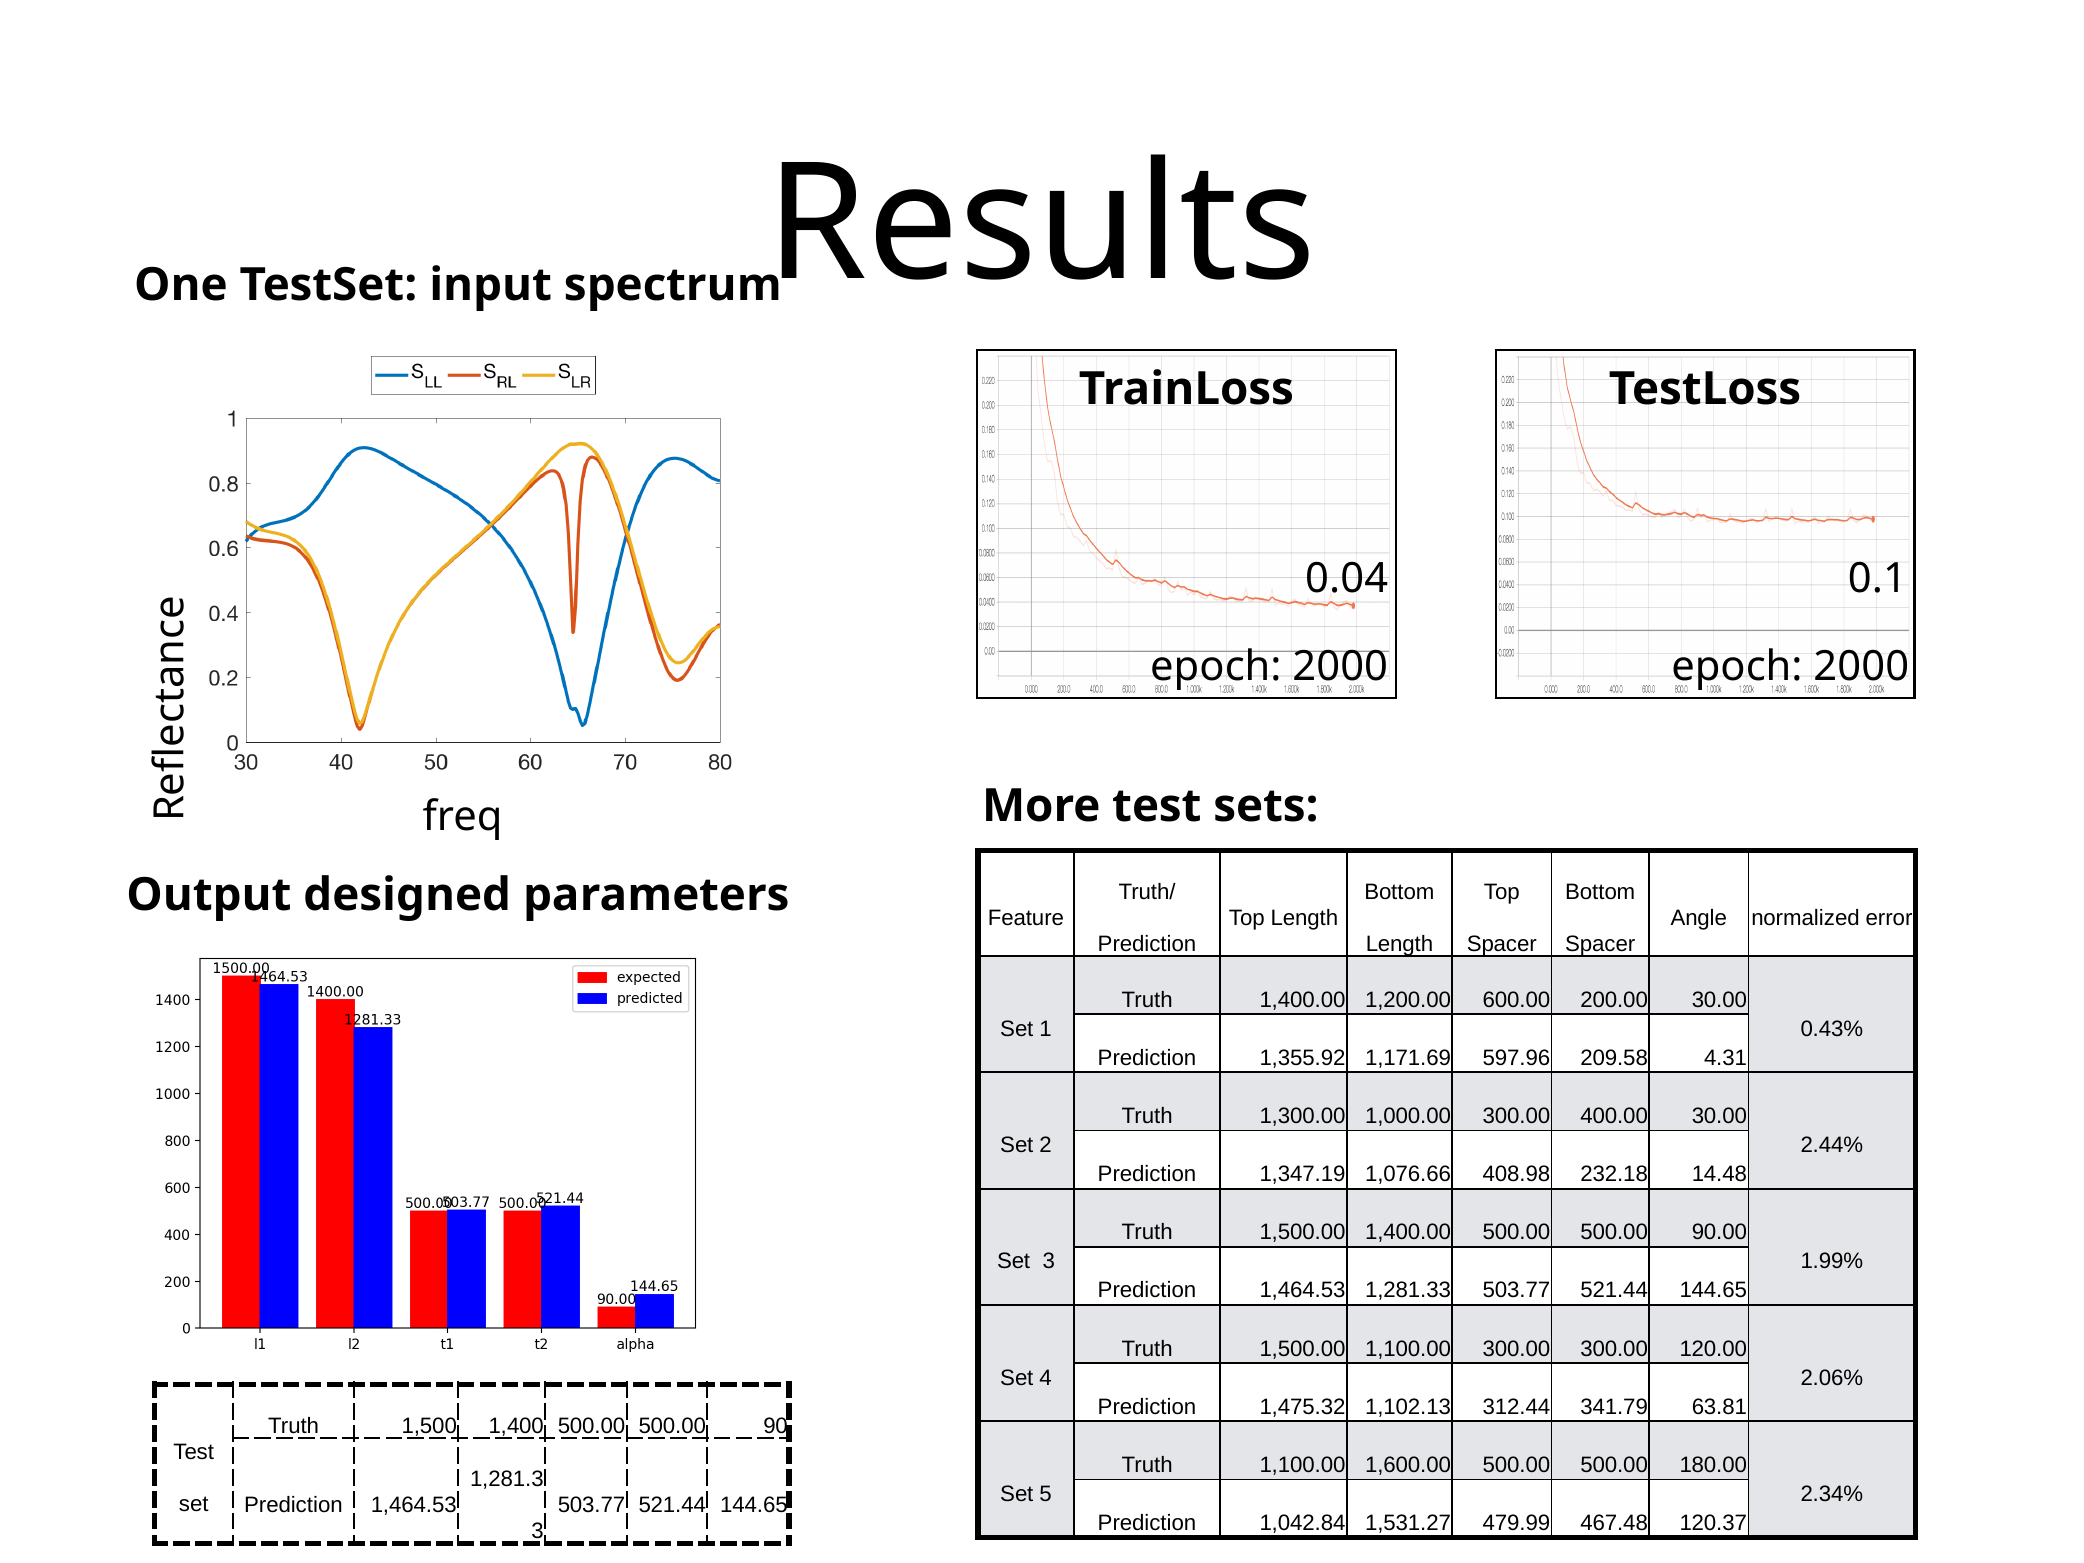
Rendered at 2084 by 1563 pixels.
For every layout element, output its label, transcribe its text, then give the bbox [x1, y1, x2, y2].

table_cell 30.00 [1650, 957, 1748, 1013]
table_cell 4.31 [1650, 1015, 1748, 1071]
table_cell 180.00 [1650, 1422, 1748, 1479]
table_cell 1,100.00 [1348, 1306, 1451, 1362]
table_cell 232.18 [1552, 1131, 1648, 1188]
table_header Truth [233, 1384, 354, 1438]
table_cell 1,300.00 [1221, 1073, 1346, 1130]
table_cell 1,281.33 [1348, 1248, 1451, 1304]
table_cell 90.00 [1650, 1190, 1748, 1246]
table_cell Set 1 [981, 957, 1073, 1071]
table_header 1,500 [354, 1384, 458, 1438]
table_cell 500.00 [1453, 1422, 1551, 1479]
table_cell 0.43% [1749, 957, 1913, 1071]
table_cell 408.98 [1453, 1131, 1551, 1188]
table_cell 479.99 [1453, 1480, 1551, 1535]
table_cell 467.48 [1552, 1480, 1648, 1535]
table_cell 2.44% [1749, 1073, 1913, 1188]
table_cell 1,500.00 [1221, 1190, 1346, 1246]
table_cell Set 4 [981, 1306, 1073, 1420]
table_cell 312.44 [1453, 1364, 1551, 1420]
table_cell Truth [1075, 1422, 1219, 1479]
table_header Feature [981, 853, 1073, 955]
table_header Top Length [1221, 853, 1346, 955]
table_cell 14.48 [1650, 1131, 1748, 1188]
table_header 500.00 [627, 1384, 707, 1438]
table_cell Prediction [1075, 1015, 1219, 1071]
table_cell 300.00 [1453, 1306, 1551, 1362]
table_cell Truth [1075, 957, 1219, 1013]
table_header Angle [1650, 853, 1748, 955]
table_cell 1,464.53 [354, 1438, 458, 1543]
table_cell 500.00 [1453, 1190, 1551, 1246]
table_cell 120.00 [1650, 1306, 1748, 1362]
table_cell 1,076.66 [1348, 1131, 1451, 1188]
table_cell Truth [1075, 1190, 1219, 1246]
table_cell 597.96 [1453, 1015, 1551, 1071]
table_cell Truth [1075, 1073, 1219, 1130]
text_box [977, 350, 1917, 697]
table_cell 144.65 [707, 1438, 789, 1543]
picture [119, 901, 760, 1382]
text_box One TestSet: input spectrum [126, 246, 791, 318]
table_header 500.00 [545, 1384, 627, 1438]
table_cell Prediction [1075, 1364, 1219, 1420]
table_cell 1,400.00 [1221, 957, 1346, 1013]
table_cell Prediction [233, 1438, 354, 1543]
table_cell 600.00 [1453, 957, 1551, 1013]
table_cell 503.77 [545, 1438, 627, 1543]
table_cell 1,355.92 [1221, 1015, 1346, 1071]
table_cell 30.00 [1650, 1073, 1748, 1130]
table_cell 341.79 [1552, 1364, 1648, 1420]
table_cell 1,100.00 [1221, 1422, 1346, 1479]
text_box Output designed parameters [118, 856, 798, 928]
table_cell Prediction [1075, 1480, 1219, 1535]
table_cell Prediction [1075, 1131, 1219, 1188]
table_cell 500.00 [1552, 1422, 1648, 1479]
table_cell 1,171.69 [1348, 1015, 1451, 1071]
table_cell 144.65 [1650, 1248, 1748, 1304]
table_header 90 [707, 1384, 789, 1438]
table_cell Prediction [1075, 1248, 1219, 1304]
text_box freq [414, 785, 526, 847]
table_cell 200.00 [1552, 957, 1648, 1013]
table_header normalized error [1749, 853, 1913, 955]
table_cell Set 3 [981, 1190, 1073, 1304]
table_header Bottom Spacer [1552, 853, 1648, 955]
table_cell 1.99% [1749, 1190, 1913, 1304]
table_cell 503.77 [1453, 1248, 1551, 1304]
table_cell 1,400.00 [1348, 1190, 1451, 1246]
table_cell 1,600.00 [1348, 1422, 1451, 1479]
title Results [152, 40, 1931, 387]
table_cell 1,347.19 [1221, 1131, 1346, 1188]
table_cell 1,531.27 [1348, 1480, 1451, 1535]
table_cell Truth [1075, 1306, 1219, 1362]
table_cell Set 2 [981, 1073, 1073, 1188]
picture [165, 325, 778, 785]
table_cell 209.58 [1552, 1015, 1648, 1071]
table_cell 521.44 [1552, 1248, 1648, 1304]
text_box Reflectance [120, 542, 214, 830]
table_cell 1,200.00 [1348, 957, 1451, 1013]
table_cell 1,500.00 [1221, 1306, 1346, 1362]
text_box More test sets: [973, 767, 1340, 839]
table_cell 400.00 [1552, 1073, 1648, 1130]
table_cell 1,000.00 [1348, 1073, 1451, 1130]
table_header Test set [154, 1384, 233, 1543]
table_header Truth/Prediction [1075, 853, 1219, 955]
table_cell Set 5 [981, 1422, 1073, 1535]
table_header Bottom Length [1348, 853, 1451, 955]
table_cell 1,475.32 [1221, 1364, 1346, 1420]
table_cell 2.34% [1749, 1422, 1913, 1535]
table_cell 1,042.84 [1221, 1480, 1346, 1535]
table_cell 1,102.13 [1348, 1364, 1451, 1420]
table_cell 2.06% [1749, 1306, 1913, 1420]
table_cell 63.81 [1650, 1364, 1748, 1420]
table_header Top Spacer [1453, 853, 1551, 955]
table_header 1,400 [458, 1384, 545, 1438]
table_cell 120.37 [1650, 1480, 1748, 1535]
table_cell 1,281.33 [458, 1438, 545, 1543]
table_cell 500.00 [1552, 1190, 1648, 1246]
table_cell 1,464.53 [1221, 1248, 1346, 1304]
table_cell 300.00 [1552, 1306, 1648, 1362]
table_cell 521.44 [627, 1438, 707, 1543]
table_cell 300.00 [1453, 1073, 1551, 1130]
